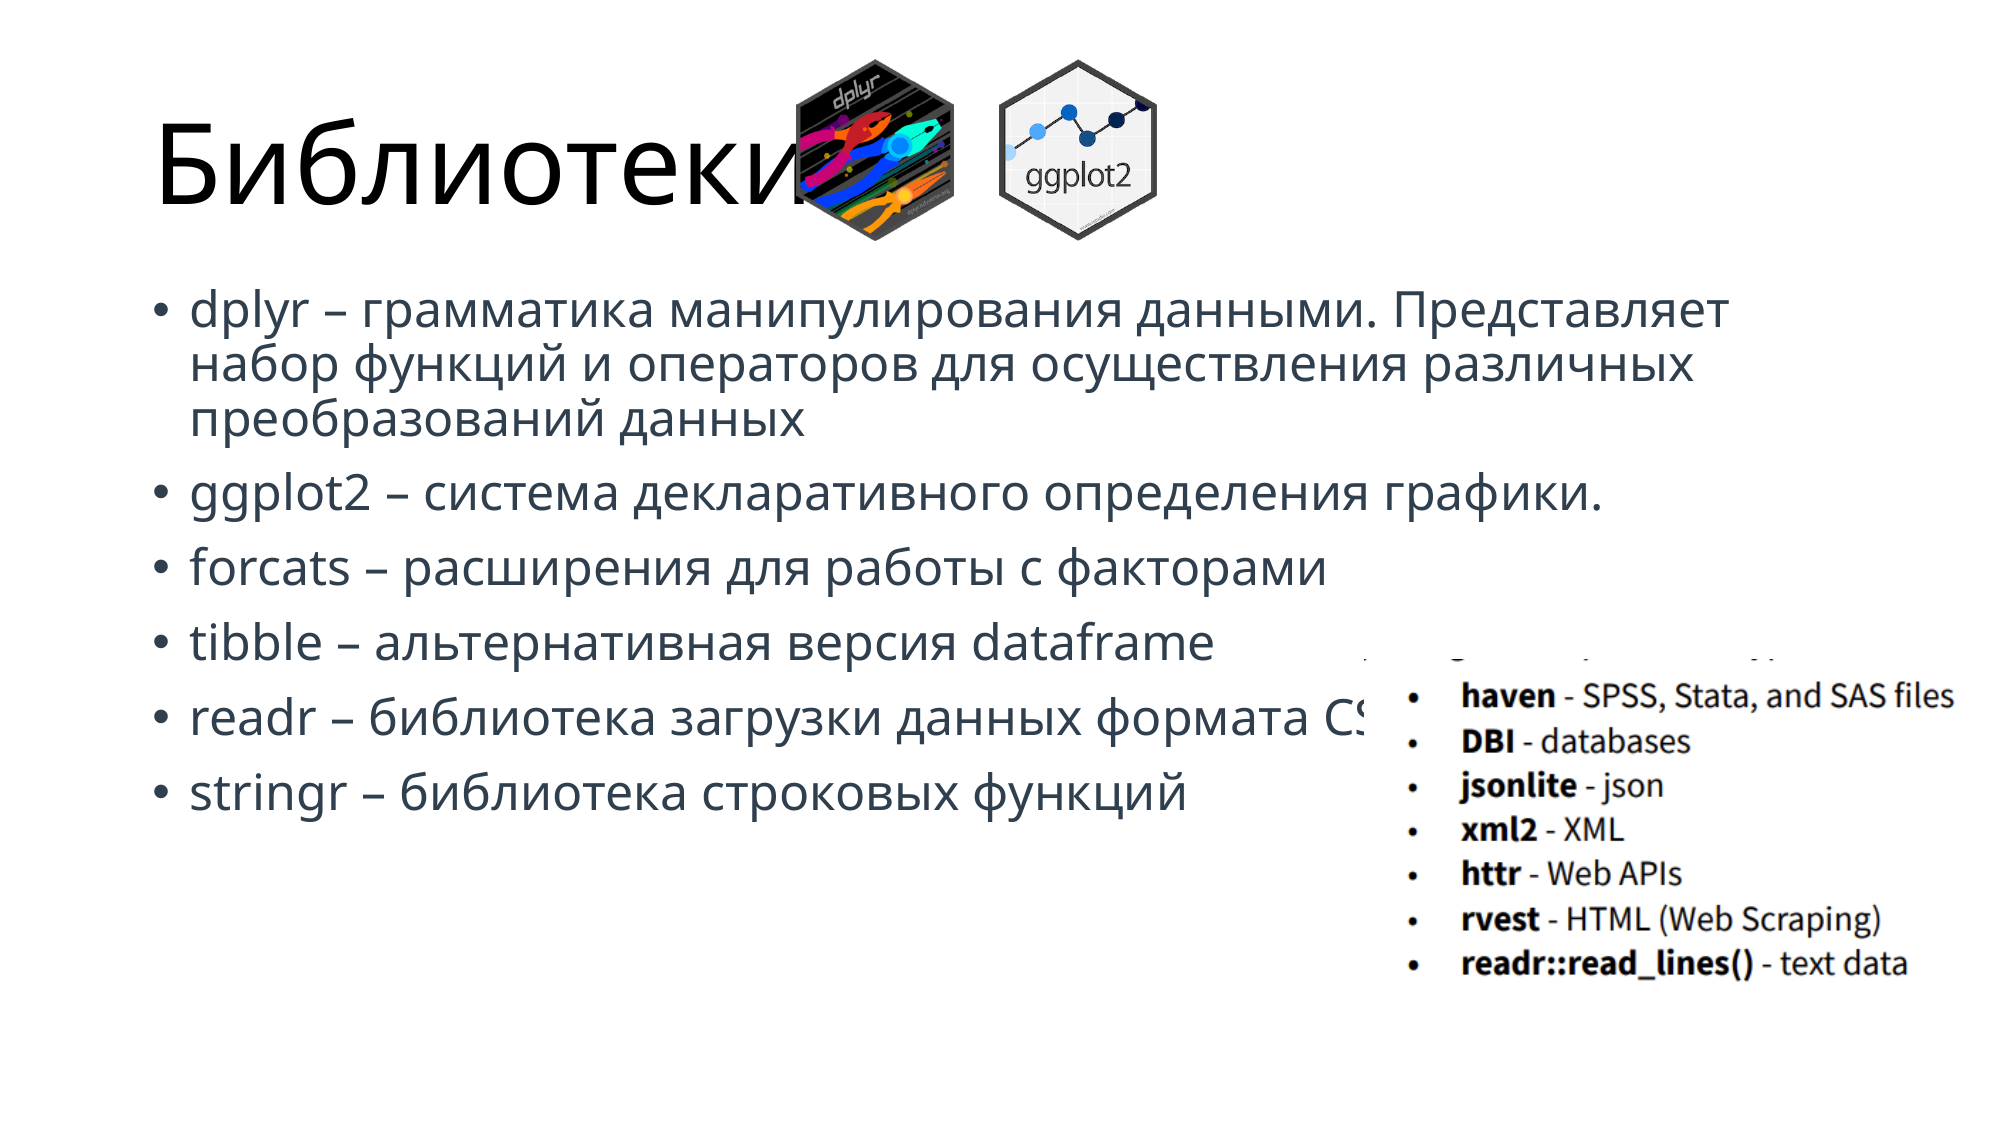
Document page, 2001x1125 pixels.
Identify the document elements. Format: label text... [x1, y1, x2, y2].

picture [1364, 659, 2000, 999]
picture [796, 59, 954, 241]
picture [999, 59, 1157, 241]
list dplyr – грамматика манипулирования данными. Представляет набор функций и операторов для осуществления различных преобразований данных ggplot2 – система декларативного определения графики. forcats – расширения для работы с факторами tibble – альтернативная версия dataframe readr – библиотека загрузки данных формата CSV stringr – библиотека строковых функций [137, 277, 1863, 1029]
title Библиотеки [137, 59, 1863, 277]
